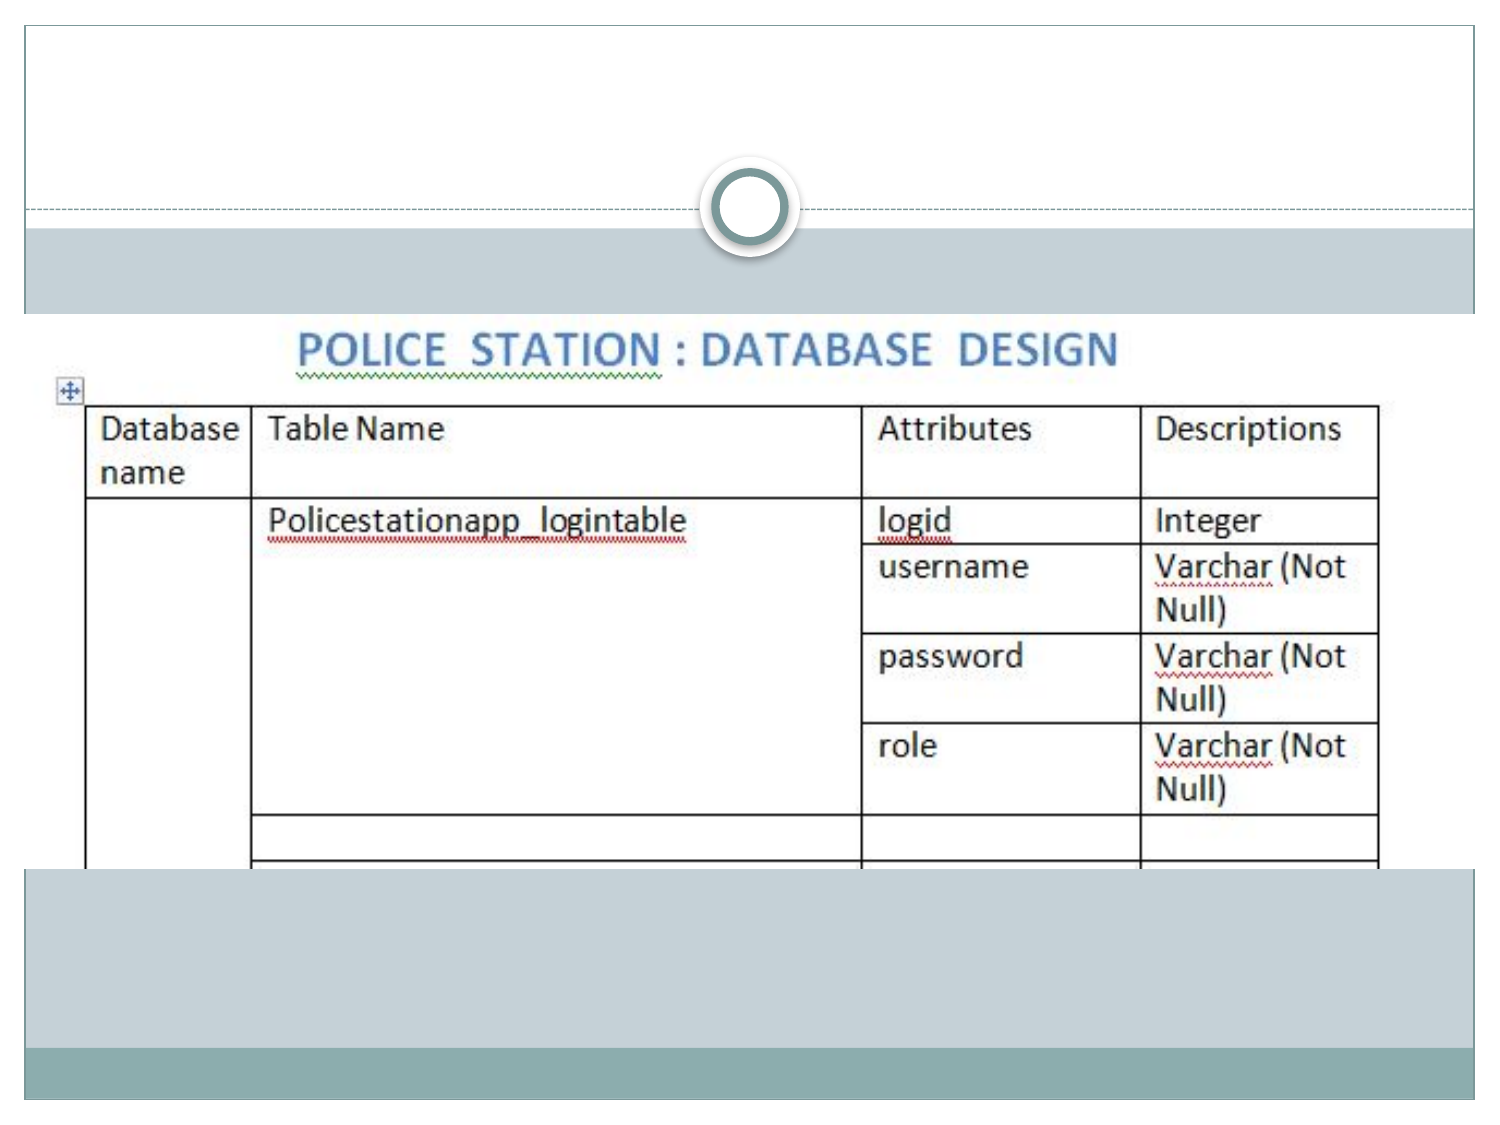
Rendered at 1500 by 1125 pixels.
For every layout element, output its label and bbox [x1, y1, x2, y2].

list [0, 314, 1500, 869]
